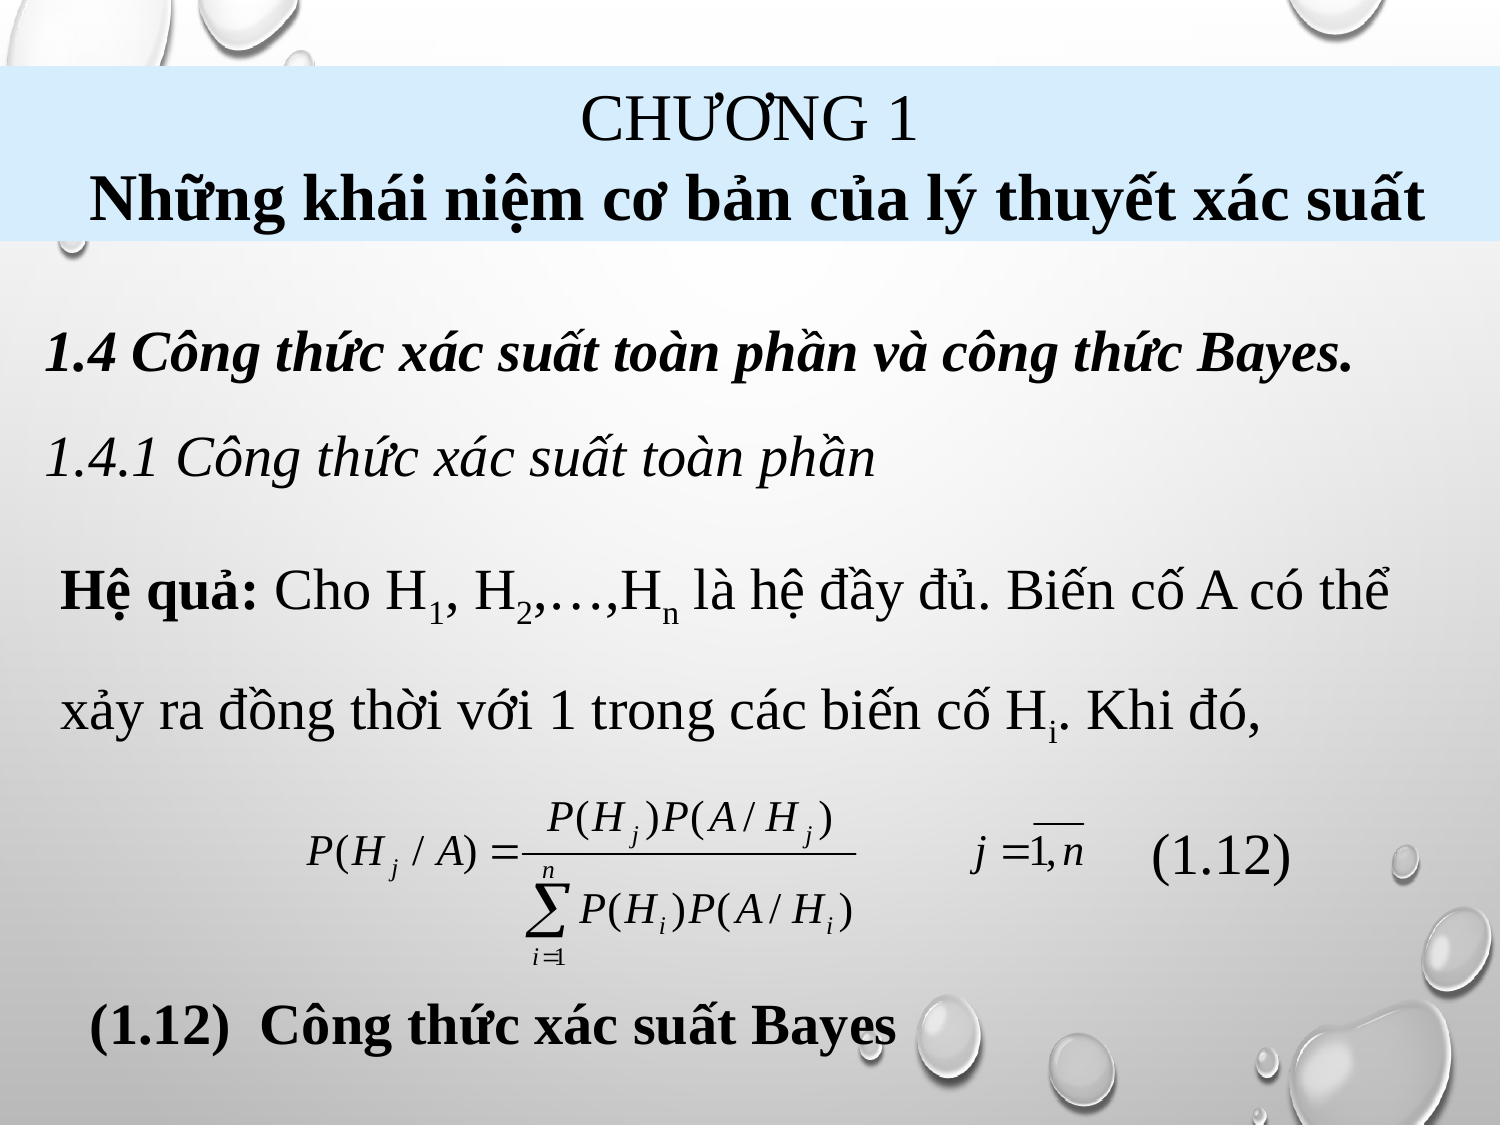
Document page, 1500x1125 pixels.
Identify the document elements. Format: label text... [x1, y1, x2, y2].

picture [0, 242, 1500, 1125]
text_box Hệ quả: Cho H1, H2,…,Hn là hệ đầy đủ. Biến cố A có thể xảy ra đồng thời với 1 trong các biến cố Hi. Khi đó, [45, 504, 1484, 758]
text_box (1.12) [1136, 808, 1308, 894]
text_box CHƯƠNG 1 Những khái niệm cơ bản của lý thuyết xác suất [0, 66, 1500, 242]
picture [0, 0, 1500, 66]
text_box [298, 788, 1093, 976]
text_box (1.12) Công thức xác suất Bayes [74, 979, 1350, 1064]
text_box 1.4 Công thức xác suất toàn phần và công thức Bayes. 1.4.1 Công thức xác suất toàn phần [29, 271, 1489, 496]
